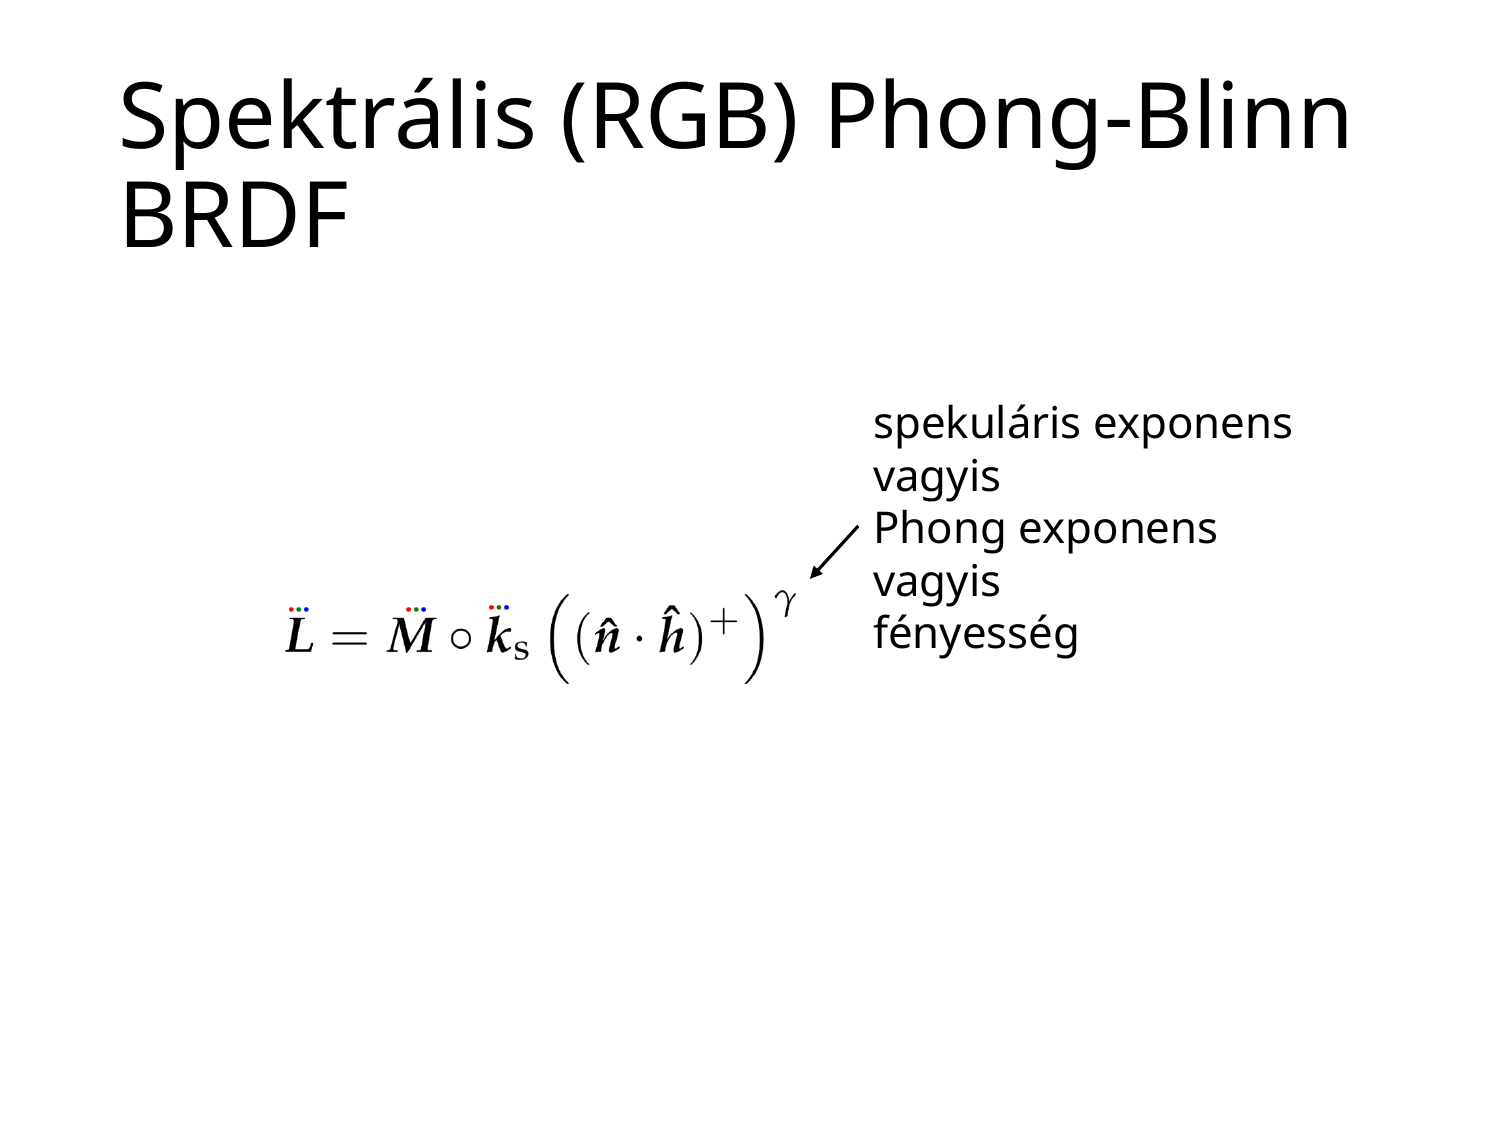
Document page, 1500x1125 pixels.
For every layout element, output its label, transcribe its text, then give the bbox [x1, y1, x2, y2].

text_box spekuláris exponens vagyis Phong exponens vagyis fényesség [858, 387, 1309, 665]
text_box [809, 527, 895, 579]
title Spektrális (RGB) Phong-Blinn BRDF [103, 59, 1397, 278]
picture [285, 590, 796, 684]
